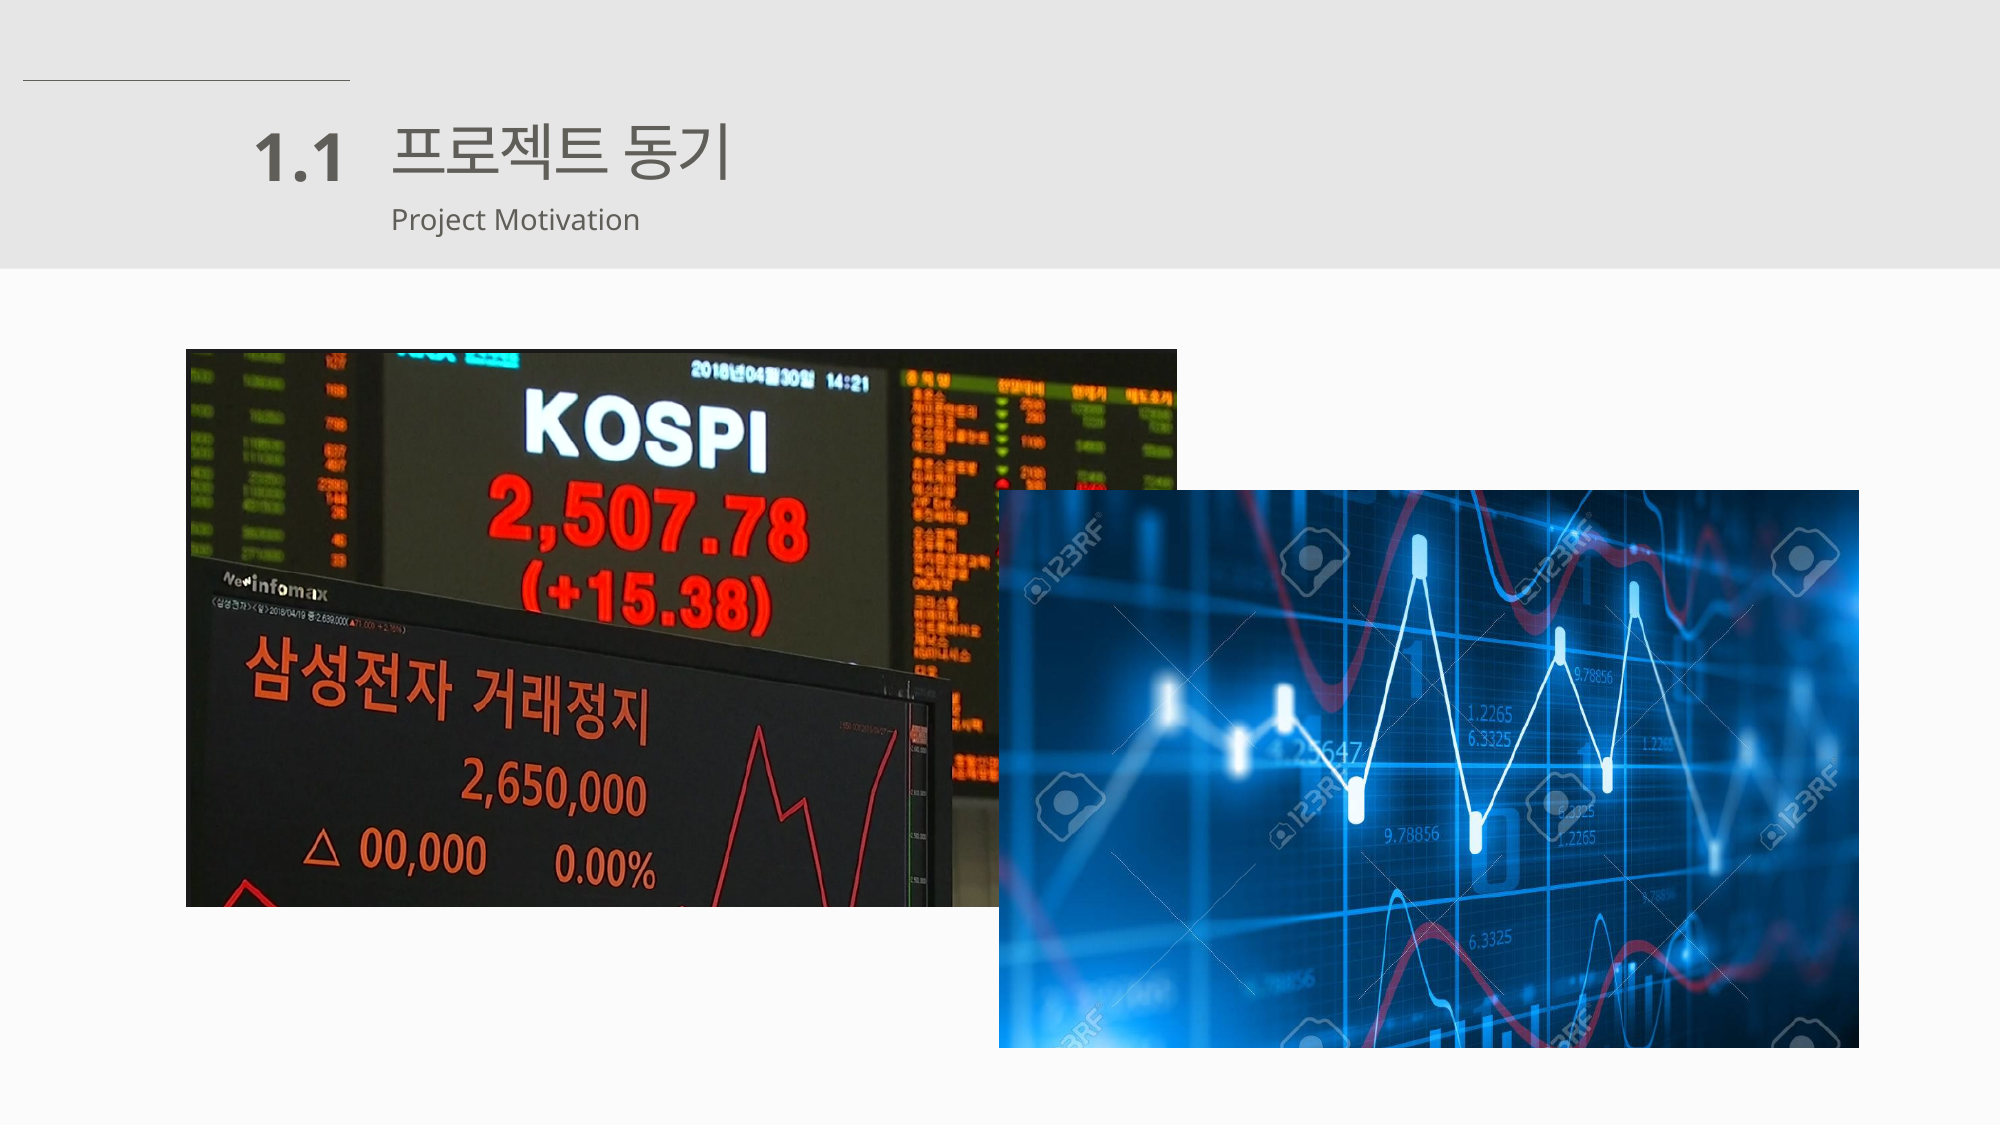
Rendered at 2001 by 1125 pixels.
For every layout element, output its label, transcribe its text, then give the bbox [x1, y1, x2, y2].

picture [186, 349, 1859, 1048]
text_box 프로젝트 동기 [375, 105, 750, 196]
text_box Project Motivation [376, 193, 657, 244]
text_box 1.1 [237, 106, 364, 202]
text_box [0, 0, 2000, 270]
